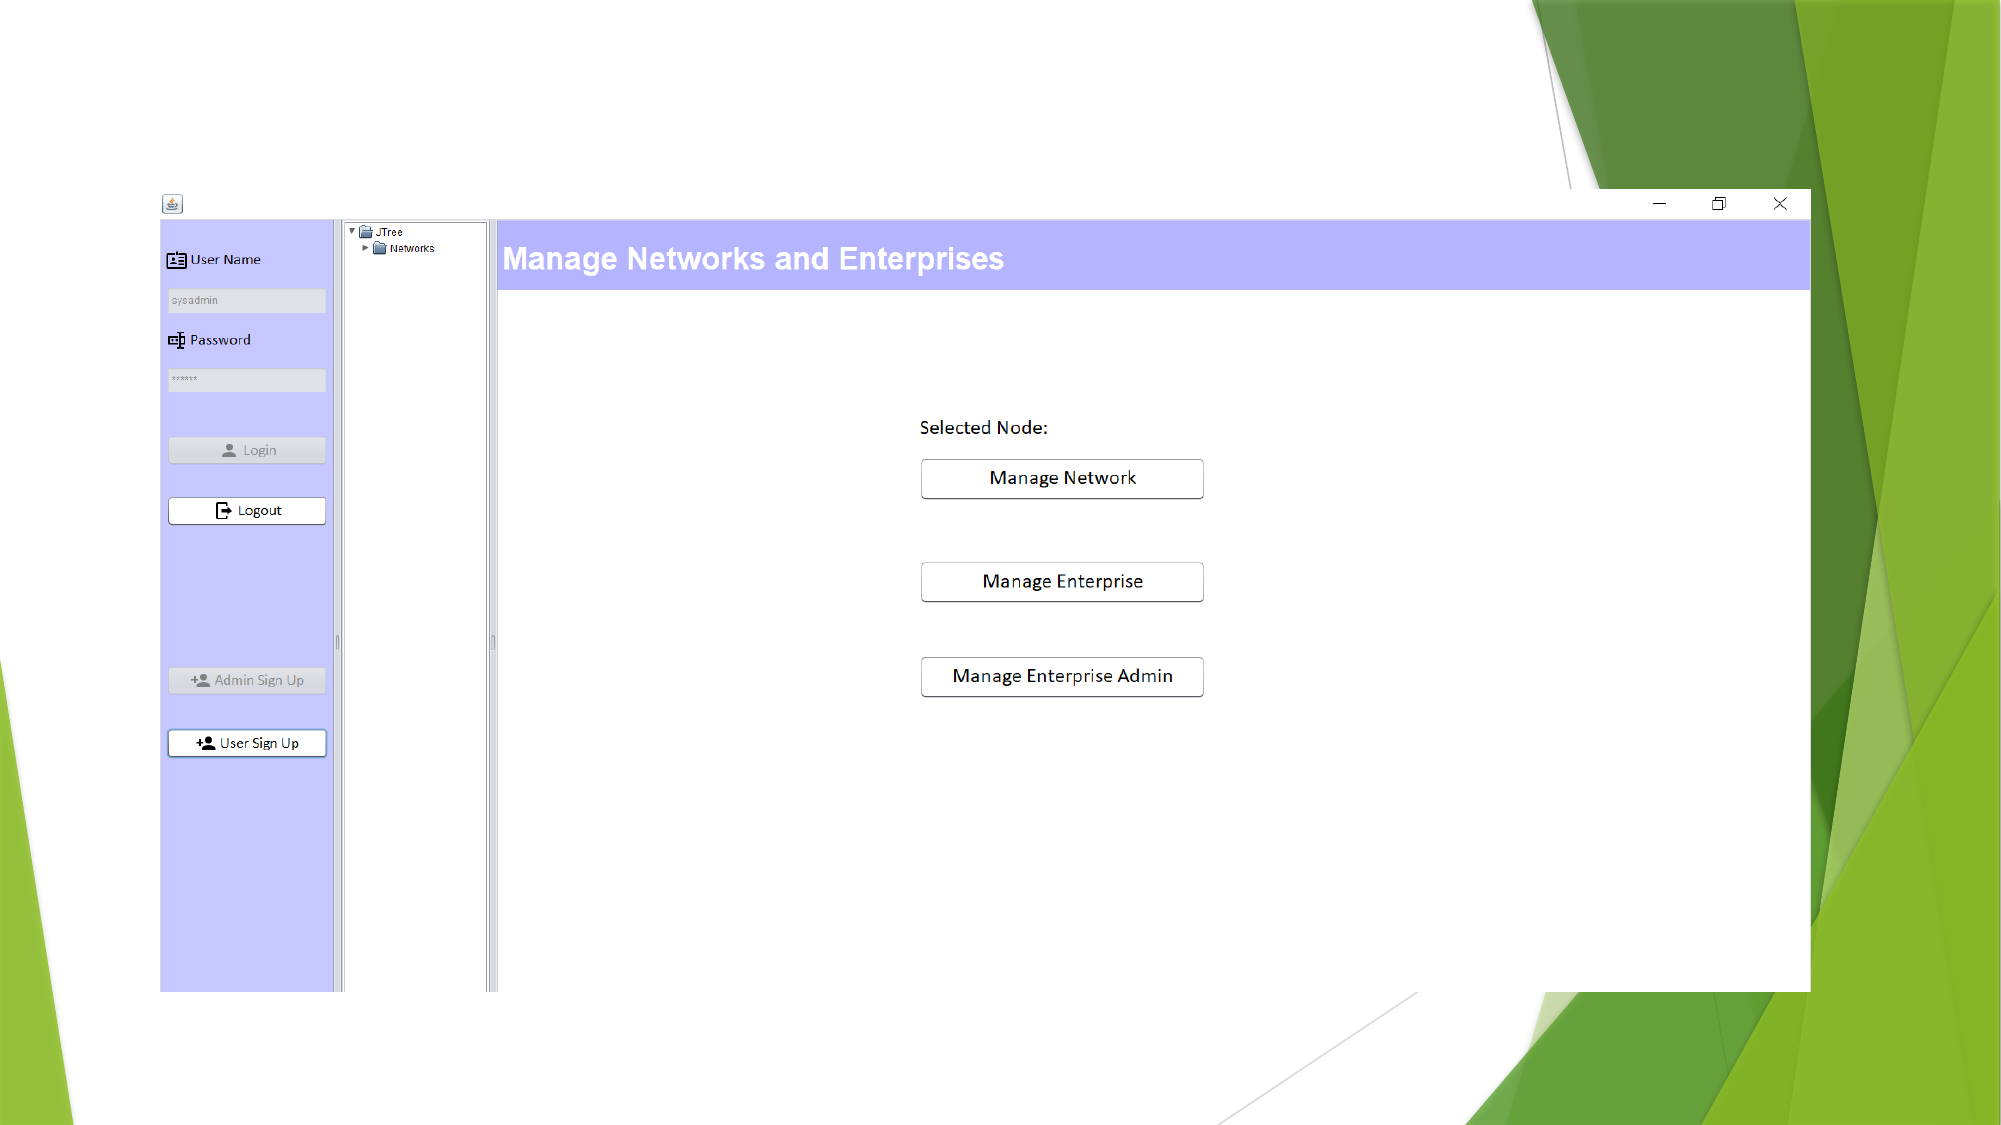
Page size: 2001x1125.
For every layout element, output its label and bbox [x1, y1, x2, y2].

list [159, 189, 1812, 992]
